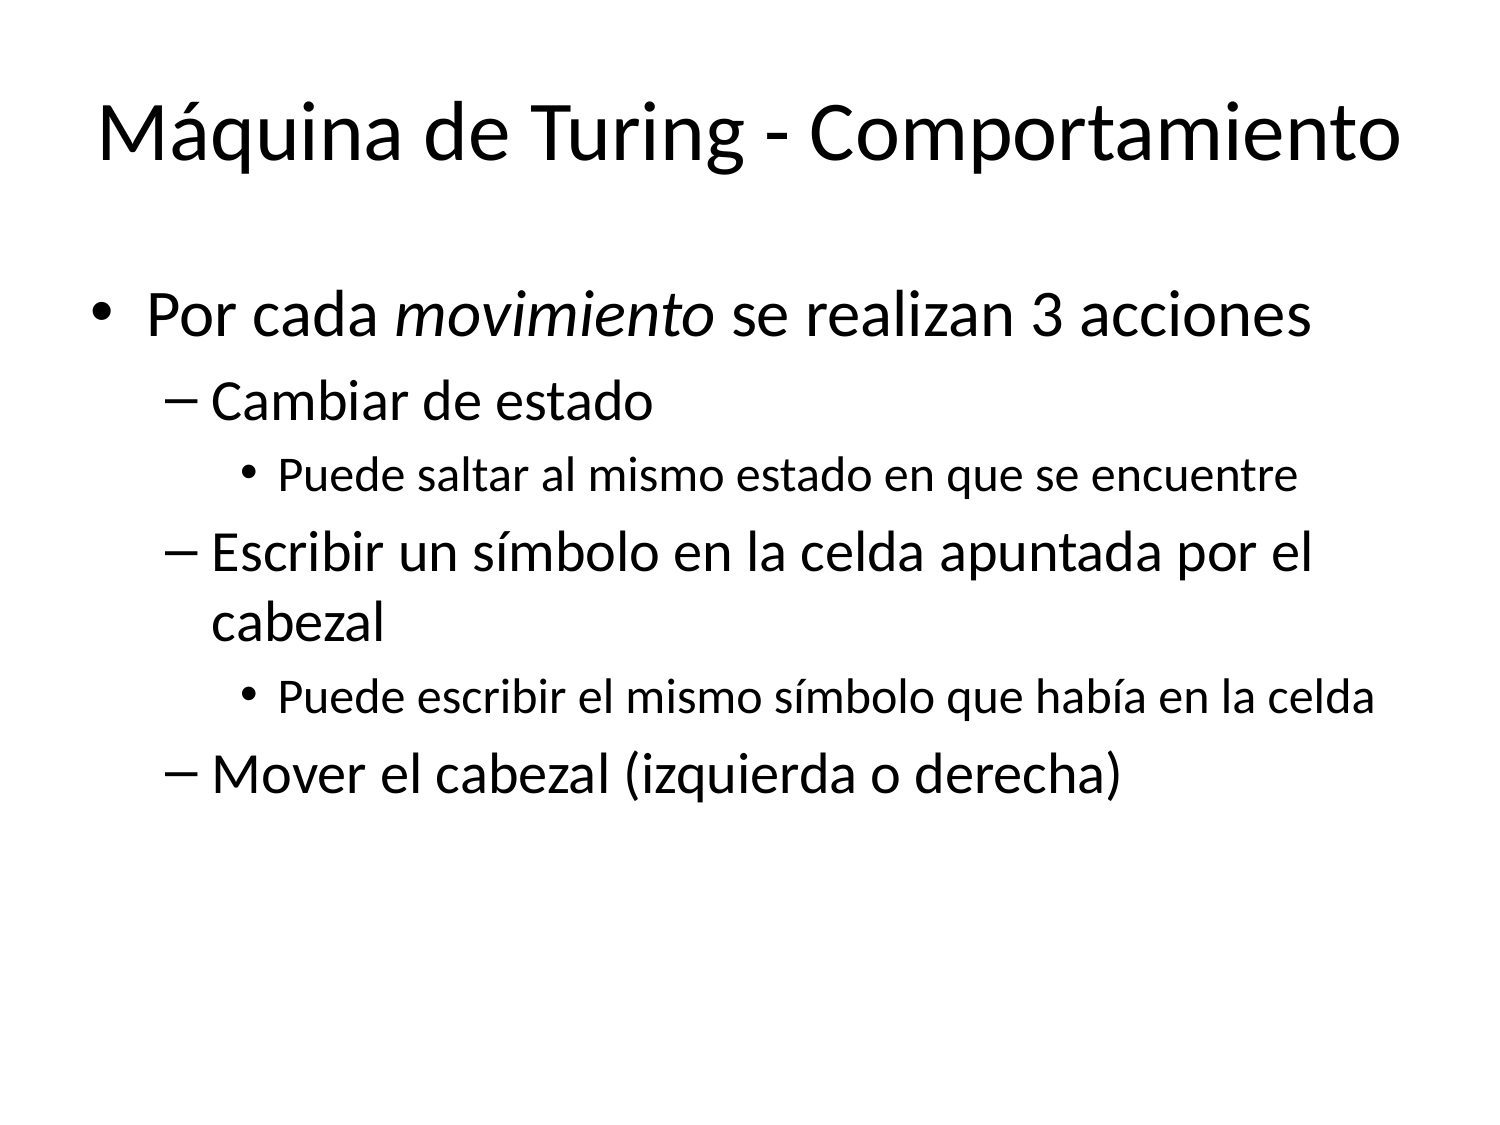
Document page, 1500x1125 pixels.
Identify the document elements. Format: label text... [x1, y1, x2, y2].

list Por cada movimiento se realizan 3 acciones Cambiar de estado Puede saltar al mismo estado en que se encuentre Escribir un símbolo en la celda apuntada por el cabezal Puede escribir el mismo símbolo que había en la celda Mover el cabezal (izquierda o derecha) [75, 262, 1425, 1005]
title Máquina de Turing - Comportamiento [75, 45, 1425, 233]
